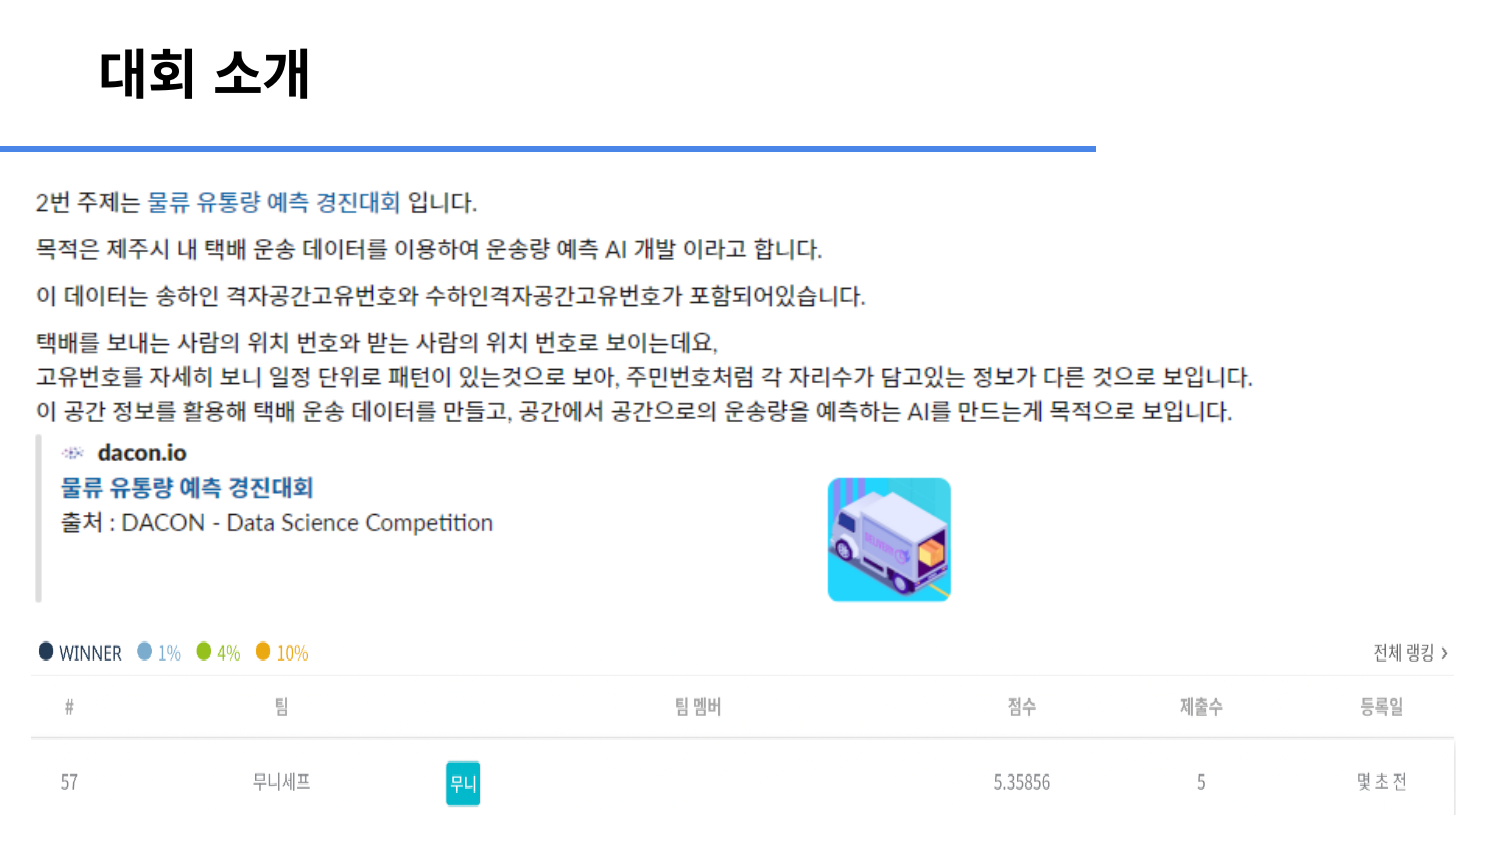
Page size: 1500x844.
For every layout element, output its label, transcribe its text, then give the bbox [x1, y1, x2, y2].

picture [31, 185, 1261, 606]
text_box 대회 소개 [83, 25, 592, 121]
picture [31, 634, 1456, 816]
